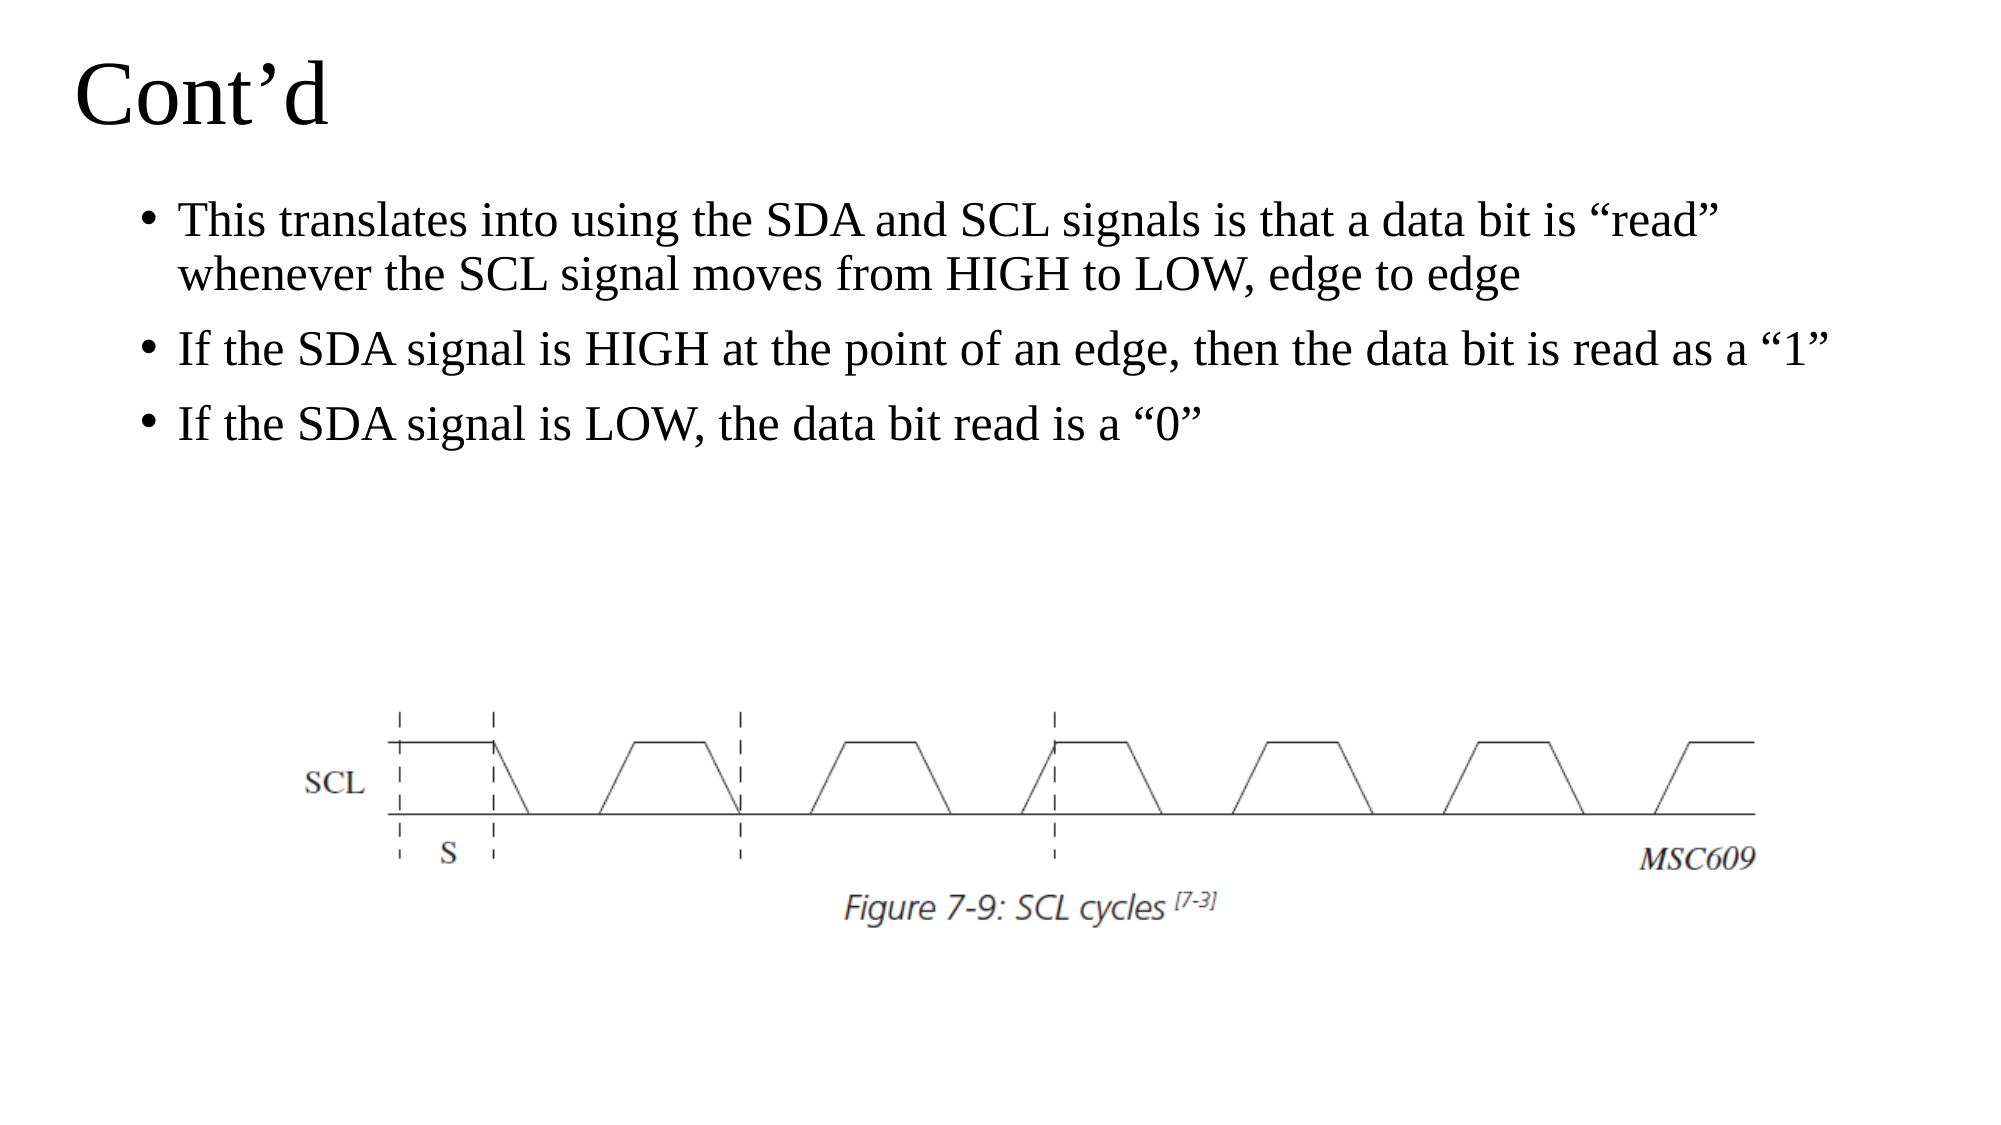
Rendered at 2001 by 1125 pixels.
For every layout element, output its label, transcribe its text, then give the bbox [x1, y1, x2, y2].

title Cont’d [59, 19, 1785, 170]
list This translates into using the SDA and SCL signals is that a data bit is “read” whenever the SCL signal moves from HIGH to LOW, edge to edge If the SDA signal is HIGH at the point of an edge, then the data bit is read as a “1” If the SDA signal is LOW, the data bit read is a “0” [125, 185, 1850, 984]
picture [243, 694, 1839, 964]
